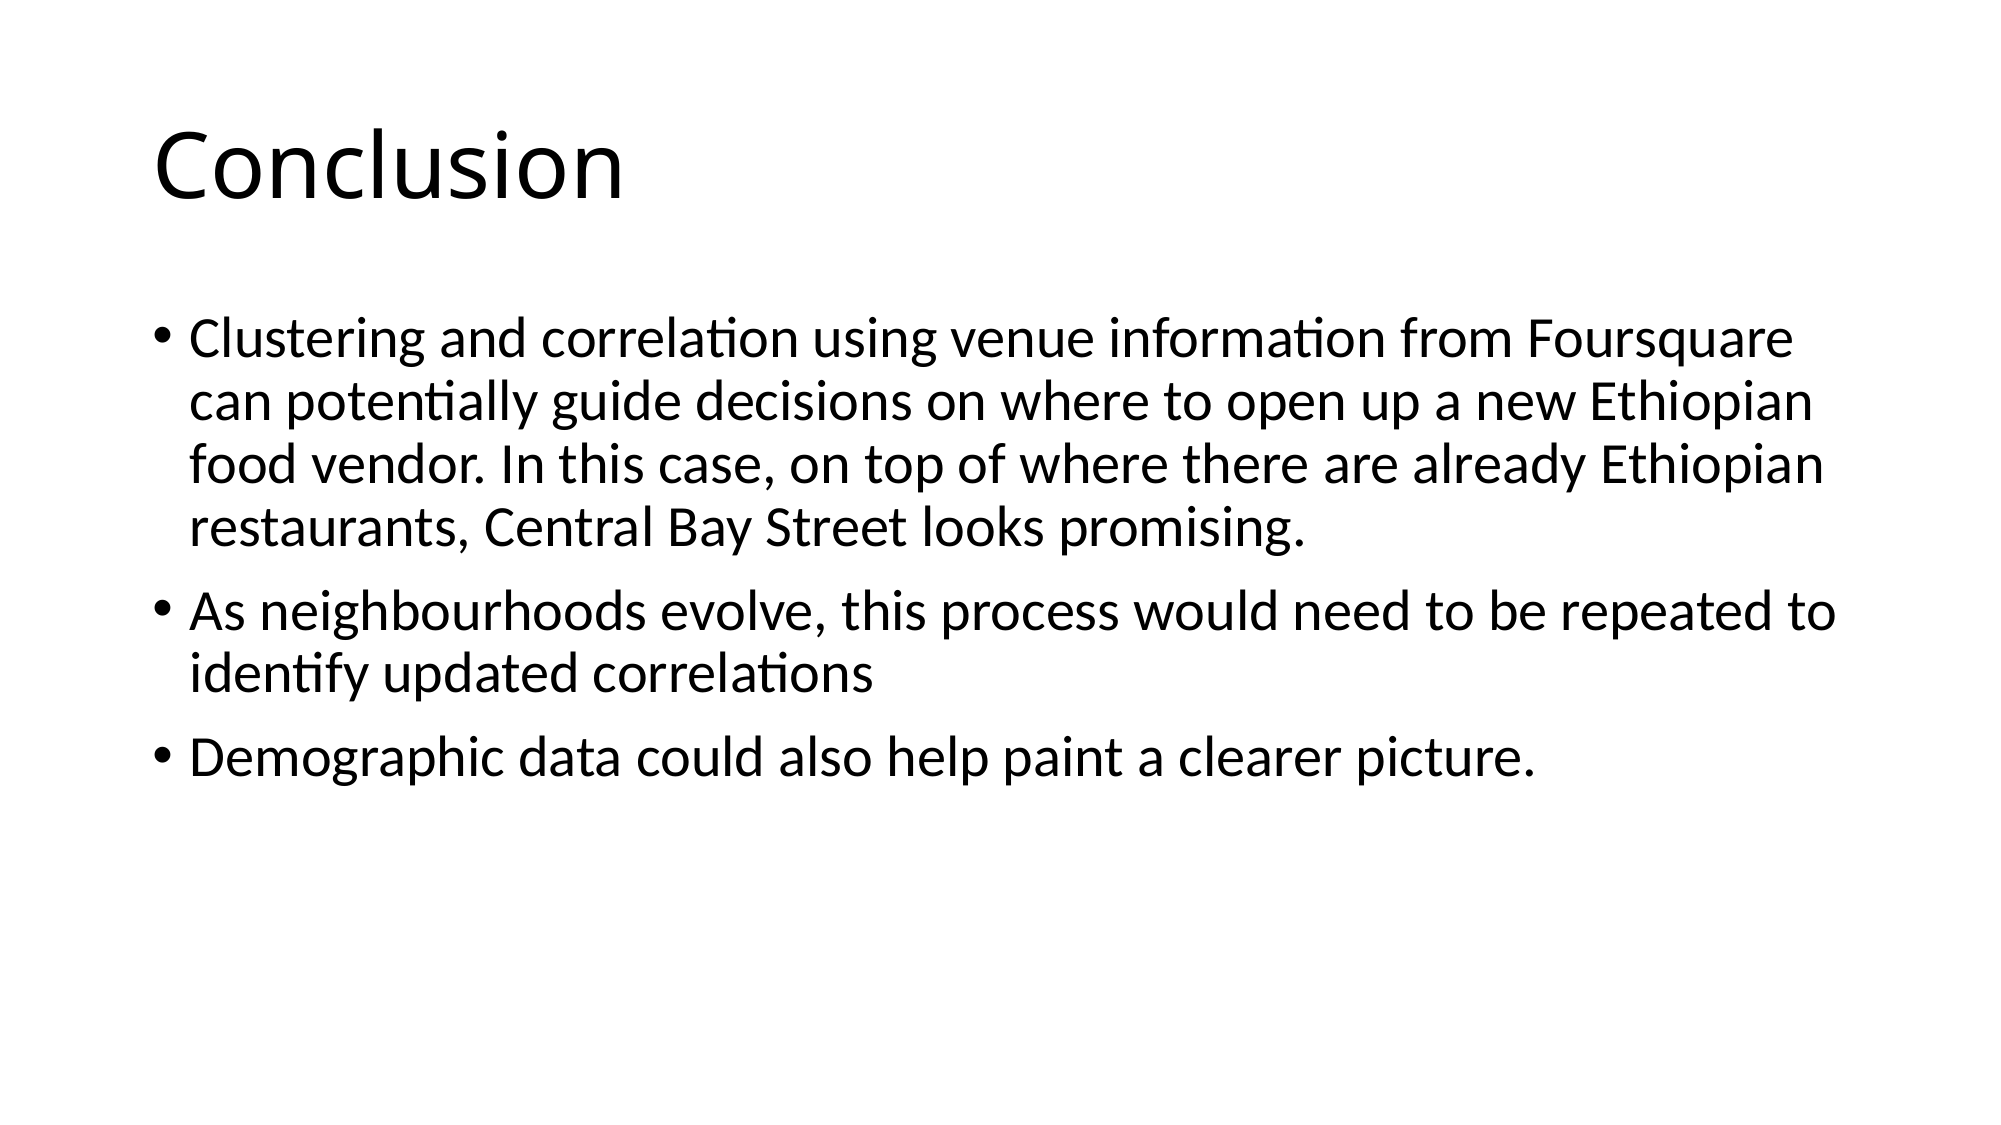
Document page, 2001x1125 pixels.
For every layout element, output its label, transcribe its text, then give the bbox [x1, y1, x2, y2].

list Clustering and correlation using venue information from Foursquare can potentially guide decisions on where to open up a new Ethiopian food vendor. In this case, on top of where there are already Ethiopian restaurants, Central Bay Street looks promising. As neighbourhoods evolve, this process would need to be repeated to identify updated correlations Demographic data could also help paint a clearer picture. [137, 299, 1863, 1014]
title Conclusion [137, 59, 1863, 278]
